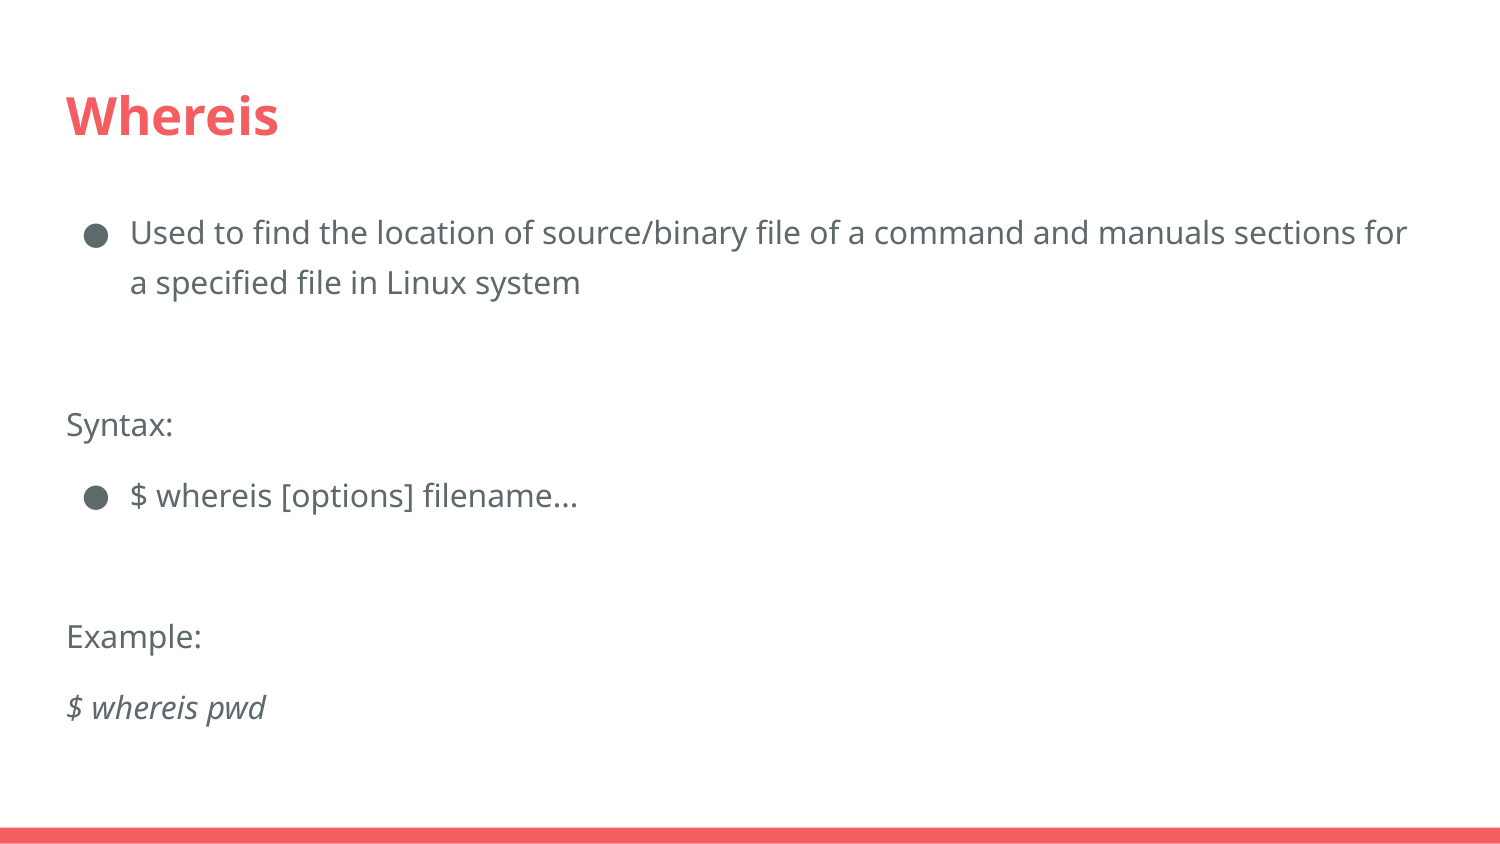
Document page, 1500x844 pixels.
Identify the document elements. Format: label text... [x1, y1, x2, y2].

title Whereis [51, 64, 1449, 167]
list Used to find the location of source/binary file of a command and manuals sections for a specified file in Linux system Syntax: $ whereis [options] filename... Example: $ whereis pwd [51, 189, 1449, 750]
